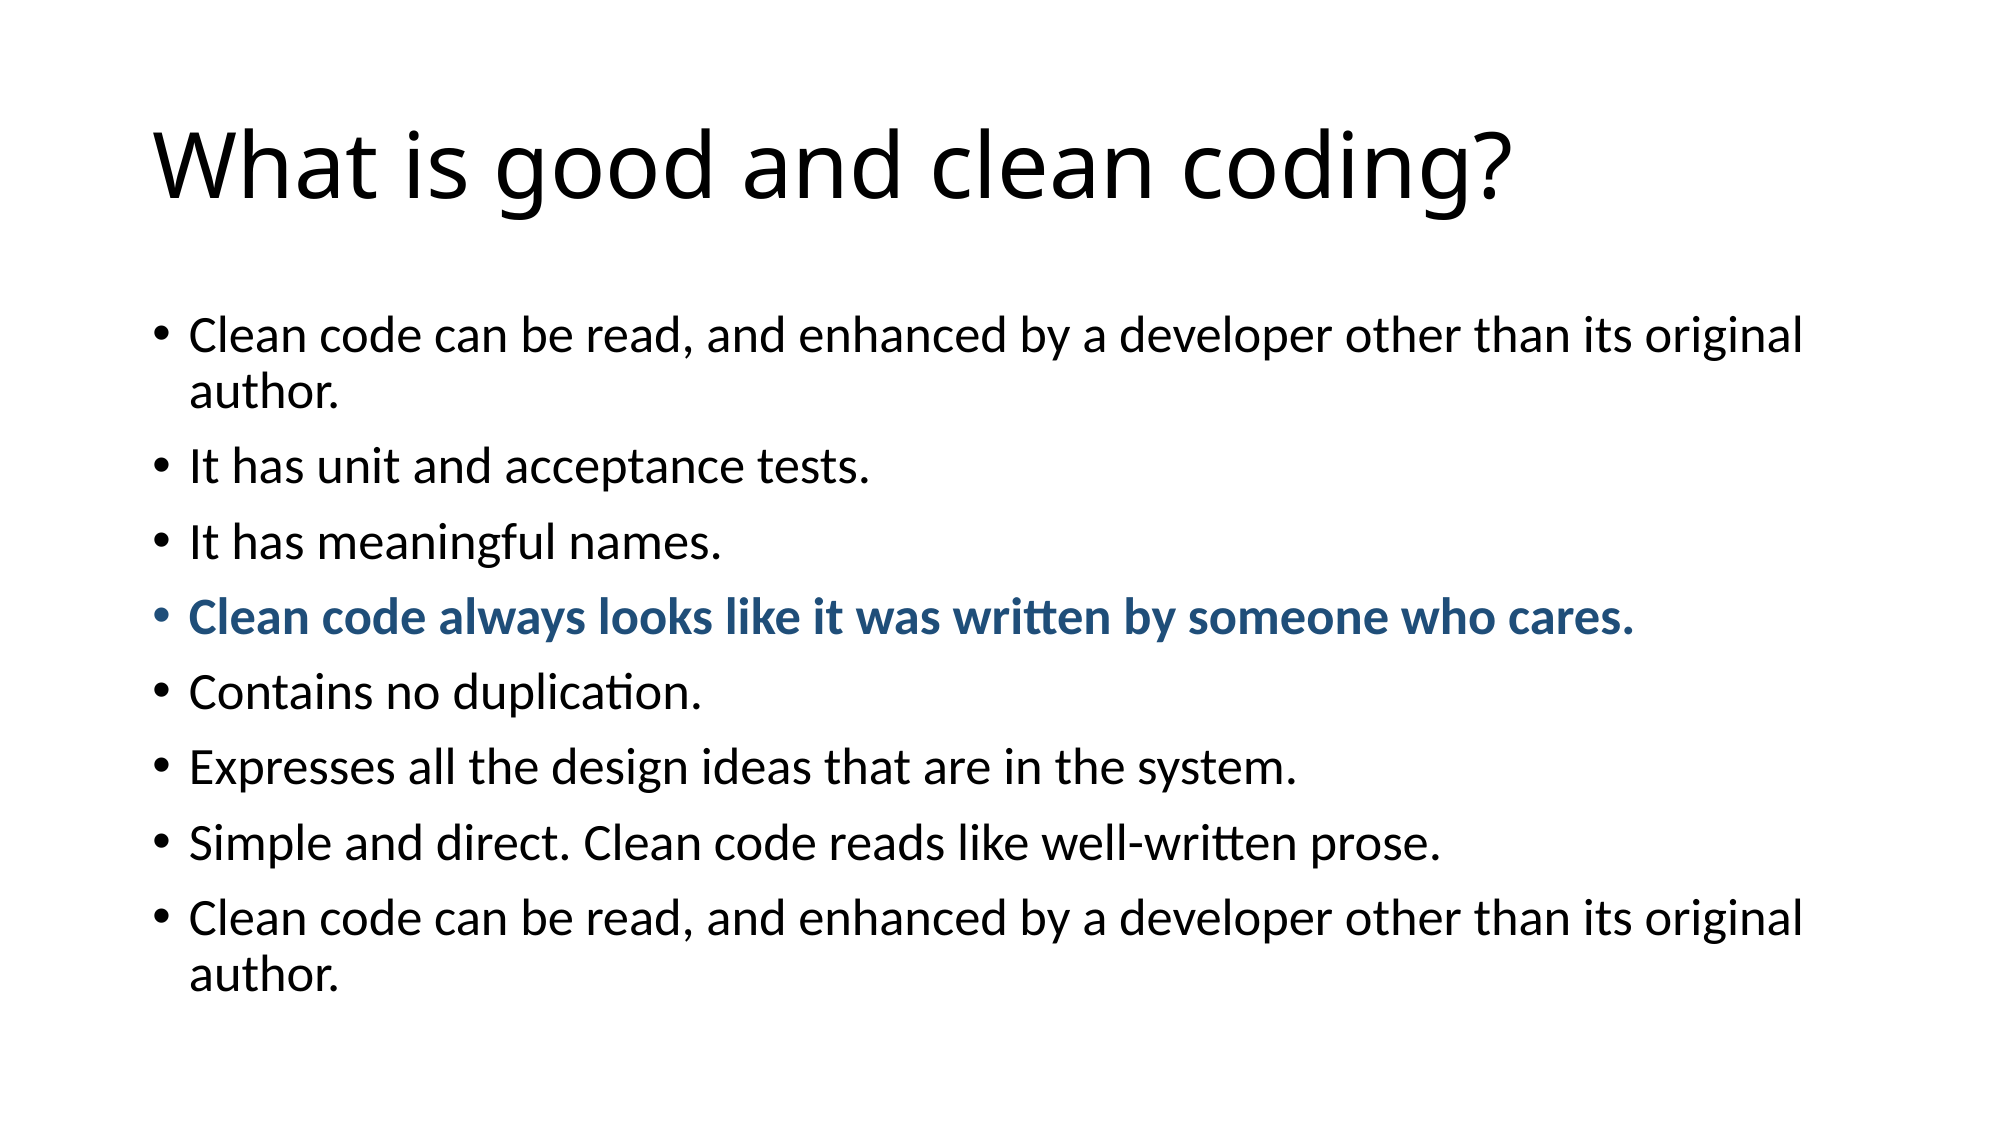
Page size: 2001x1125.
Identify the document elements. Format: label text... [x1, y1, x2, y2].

title What is good and clean coding? [137, 59, 1863, 278]
list Clean code can be read, and enhanced by a developer other than its original author. It has unit and acceptance tests. It has meaningful names. Clean code always looks like it was written by someone who cares. Contains no duplication. Expresses all the design ideas that are in the system. Simple and direct. Clean code reads like well-written prose. Clean code can be read, and enhanced by a developer other than its original author. [137, 299, 1863, 1014]
